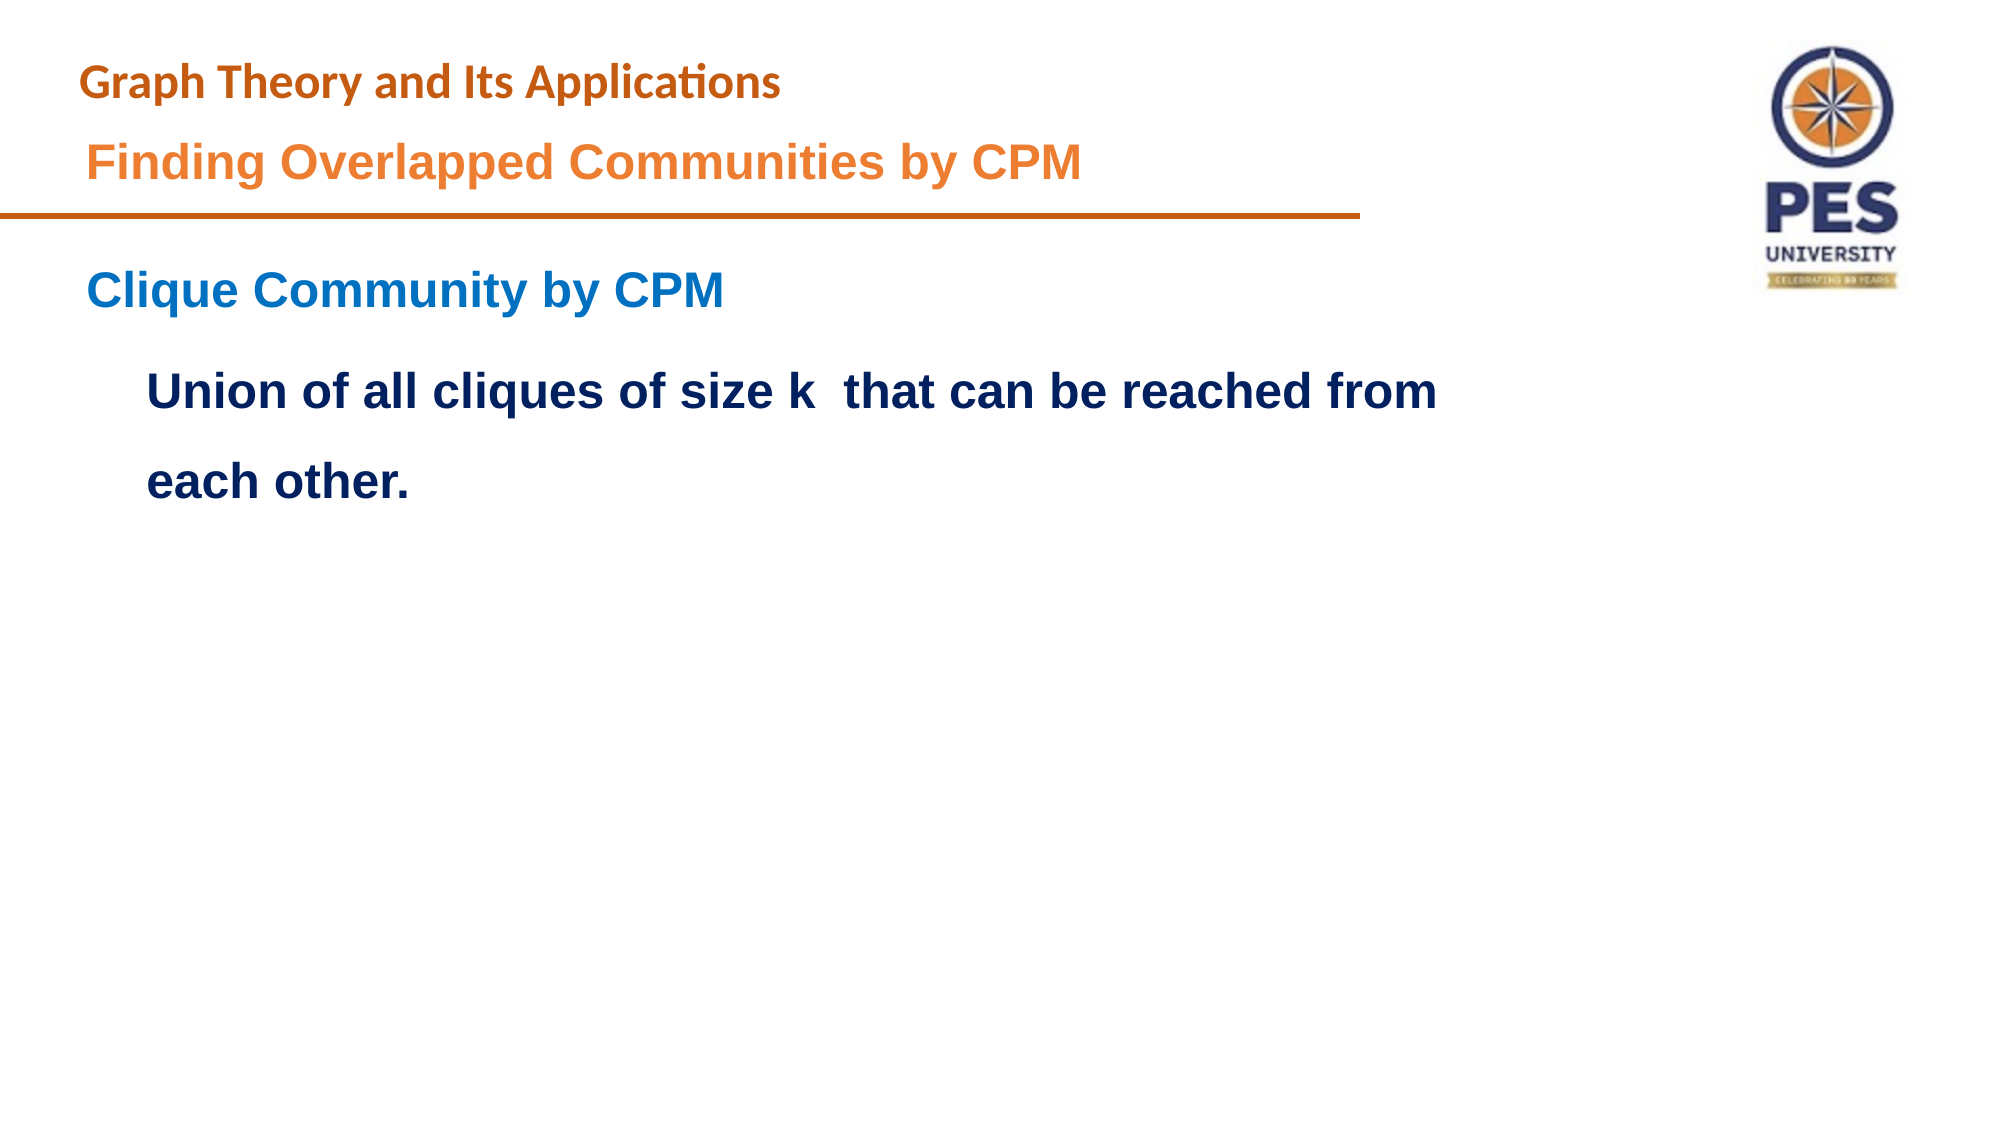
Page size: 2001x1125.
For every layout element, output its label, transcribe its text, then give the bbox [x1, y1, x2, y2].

text_box Finding Overlapped Communities by CPM [71, 122, 1384, 198]
picture [1730, 40, 1932, 297]
text_box Clique Community by CPM Union of all cliques of size k that can be reached from each other. [71, 250, 1553, 548]
text_box Graph Theory and Its Applications [64, 41, 1295, 117]
